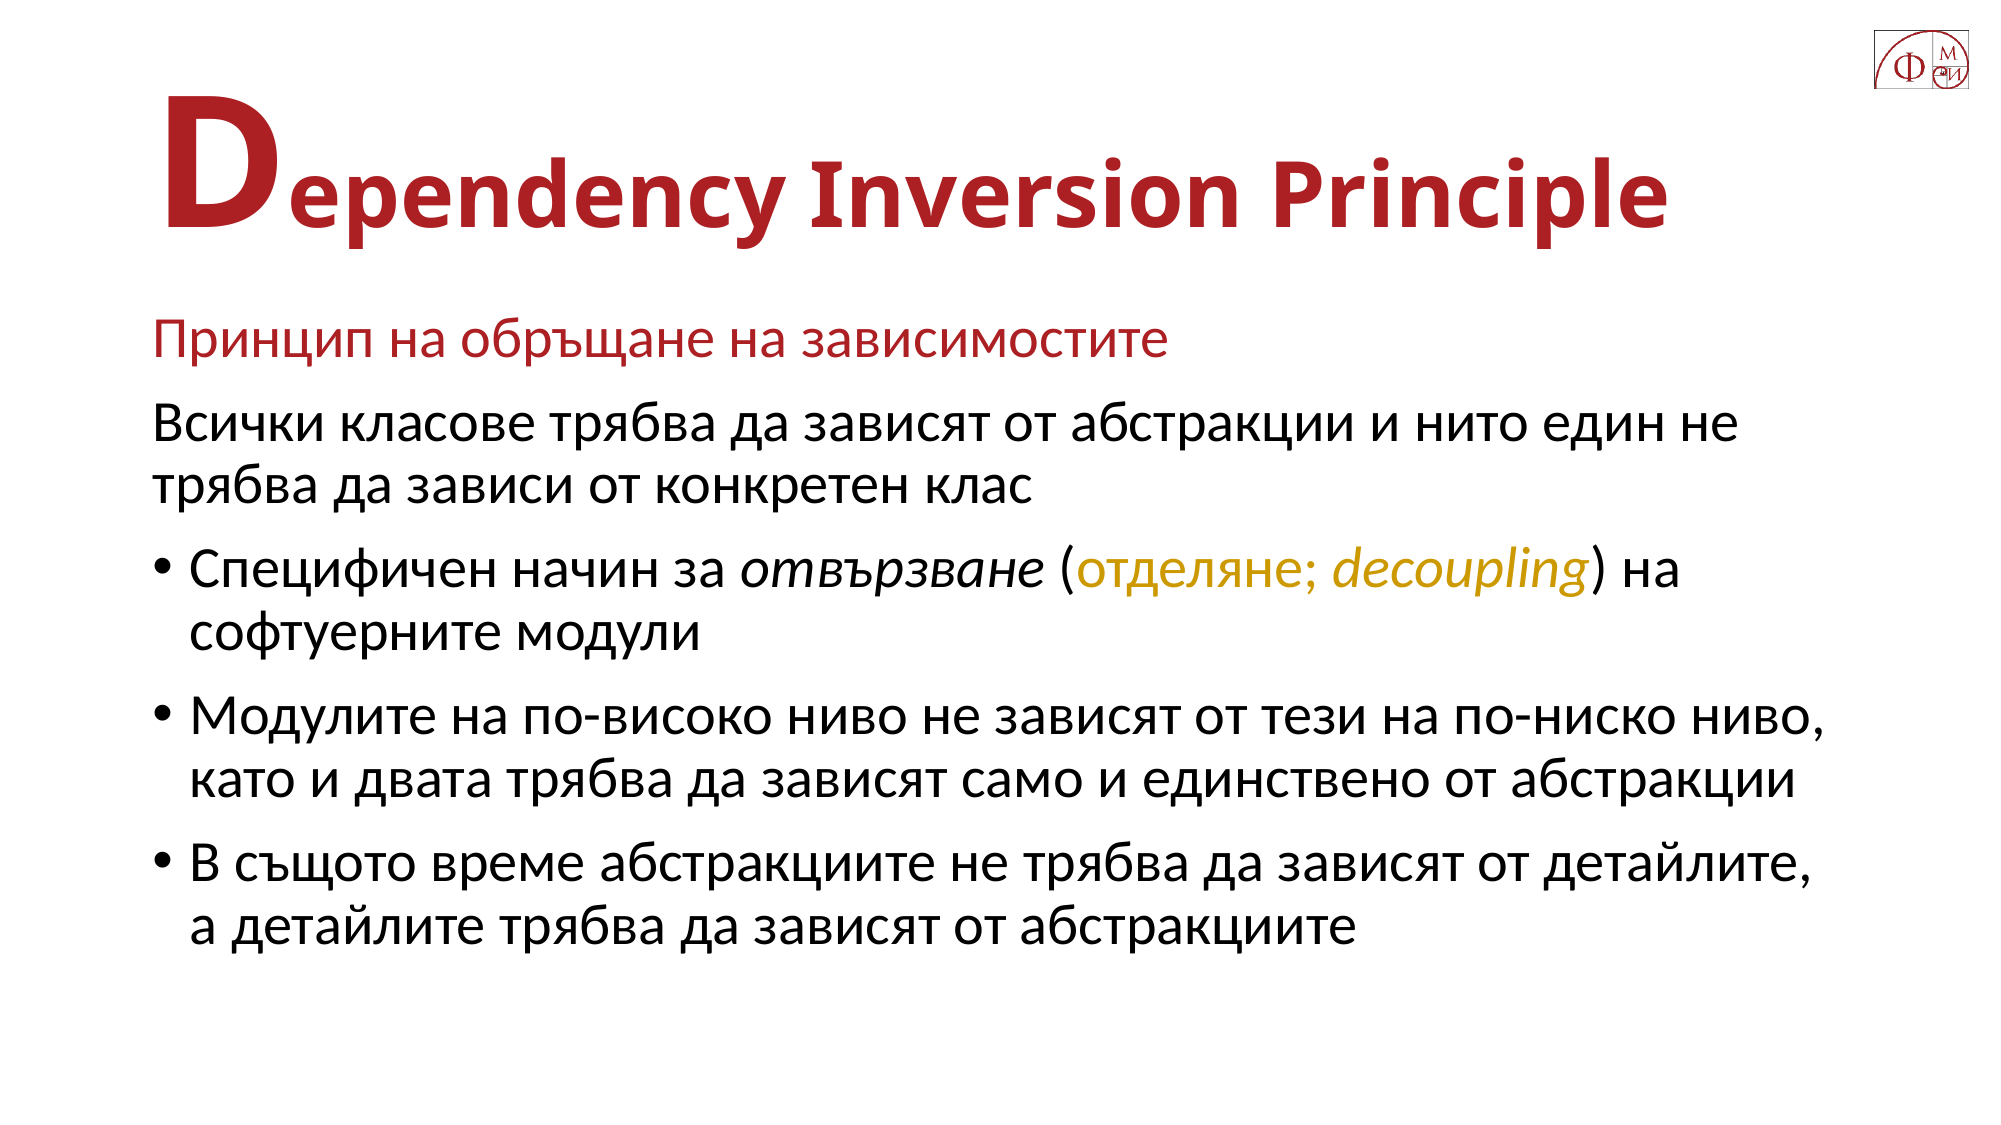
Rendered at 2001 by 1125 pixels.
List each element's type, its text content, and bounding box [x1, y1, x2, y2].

picture [1874, 30, 1969, 89]
title Dependency Inversion Principle [137, 59, 1863, 278]
list Принцип на обръщане на зависимостите Всички класове трябва да зависят от абстракции и нито един не трябва да зависи от конкретен клас Специфичен начин за отвързване (отделяне; decoupling) на софтуерните модули Модулите на по-високо ниво не зависят от тези на по-ниско ниво, като и двата трябва да зависят само и единствено от абстракции В същото време абстракциите не трябва да зависят от детайлите, а детайлите трябва да зависят от абстракциите [137, 299, 1863, 1014]
